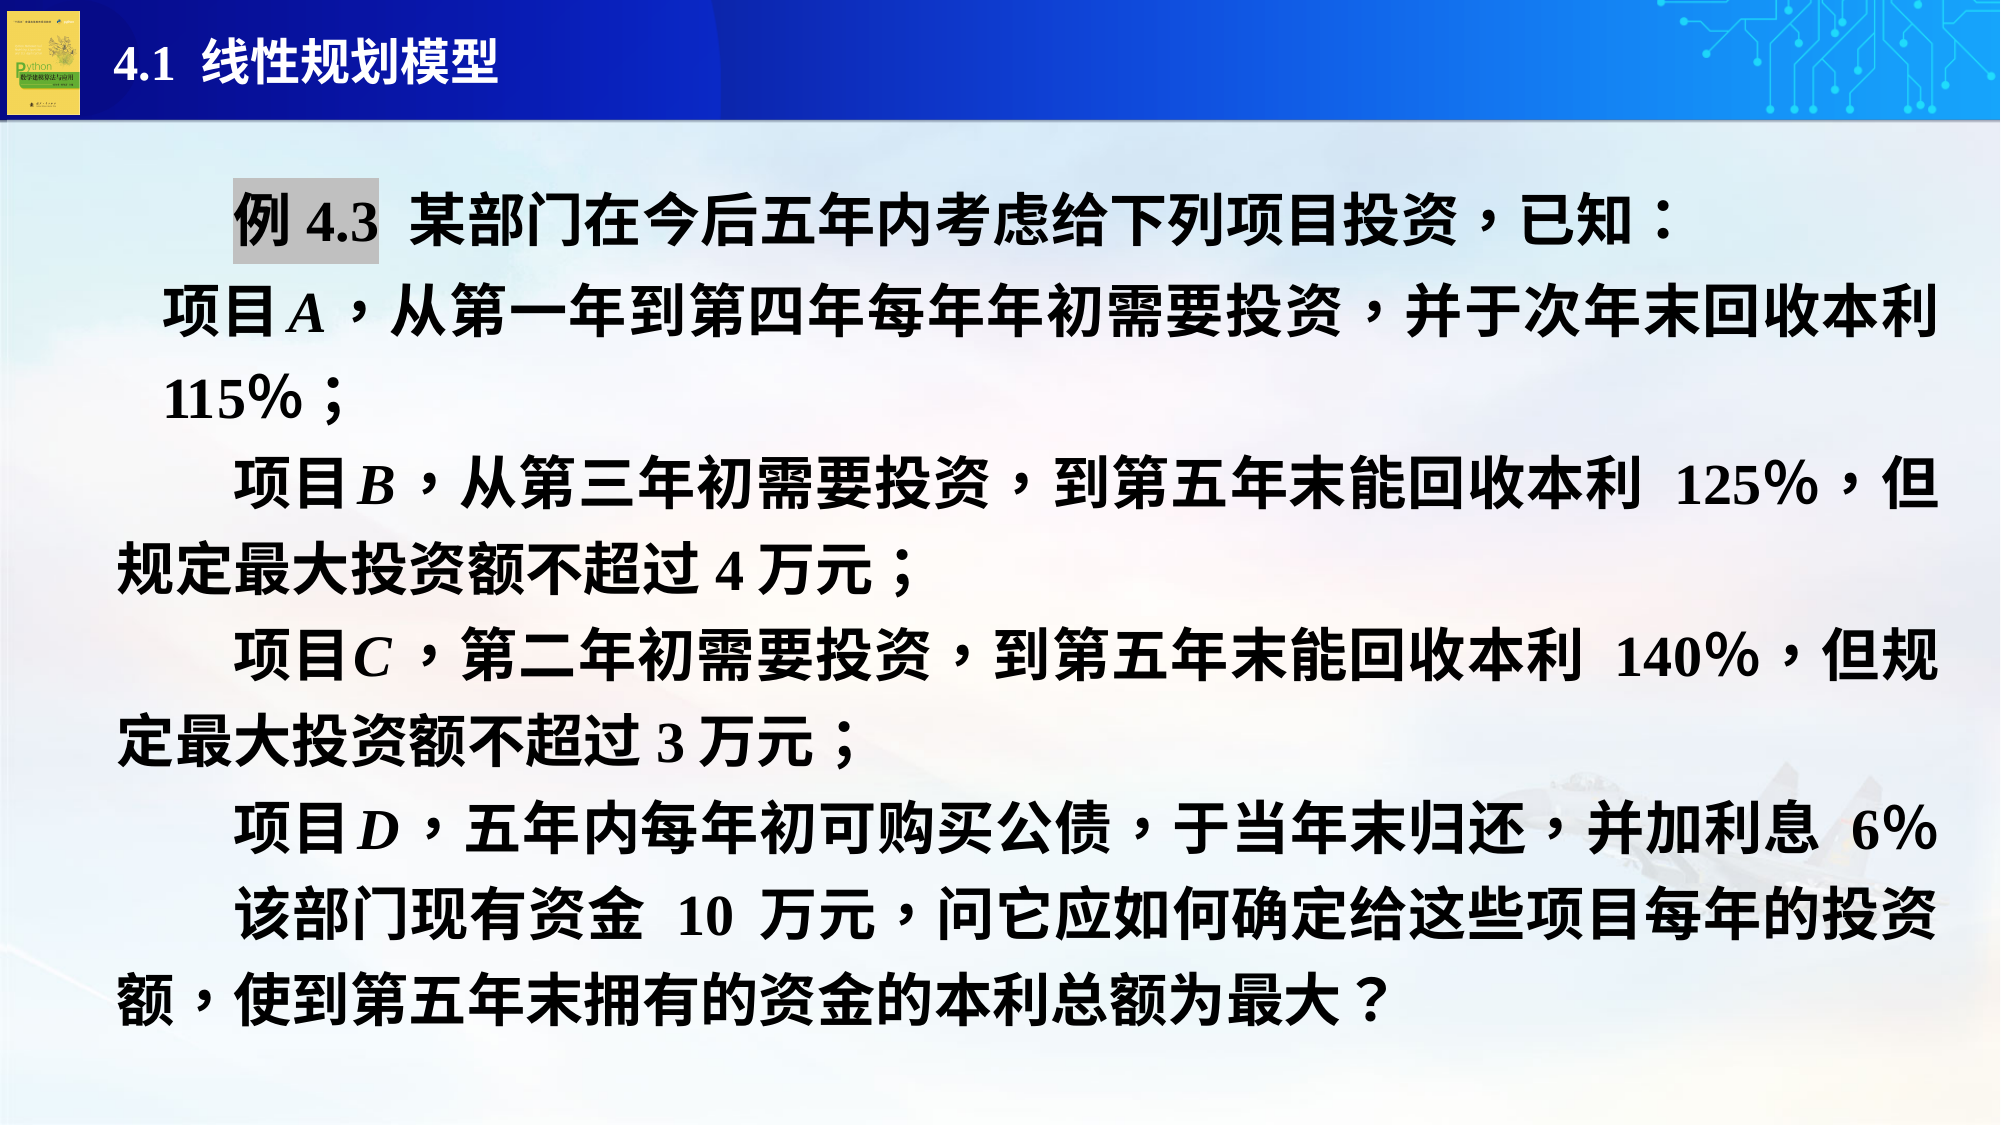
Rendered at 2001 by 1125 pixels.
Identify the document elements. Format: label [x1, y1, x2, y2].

picture [0, 0, 2001, 1125]
text_box [116, 172, 1939, 1078]
